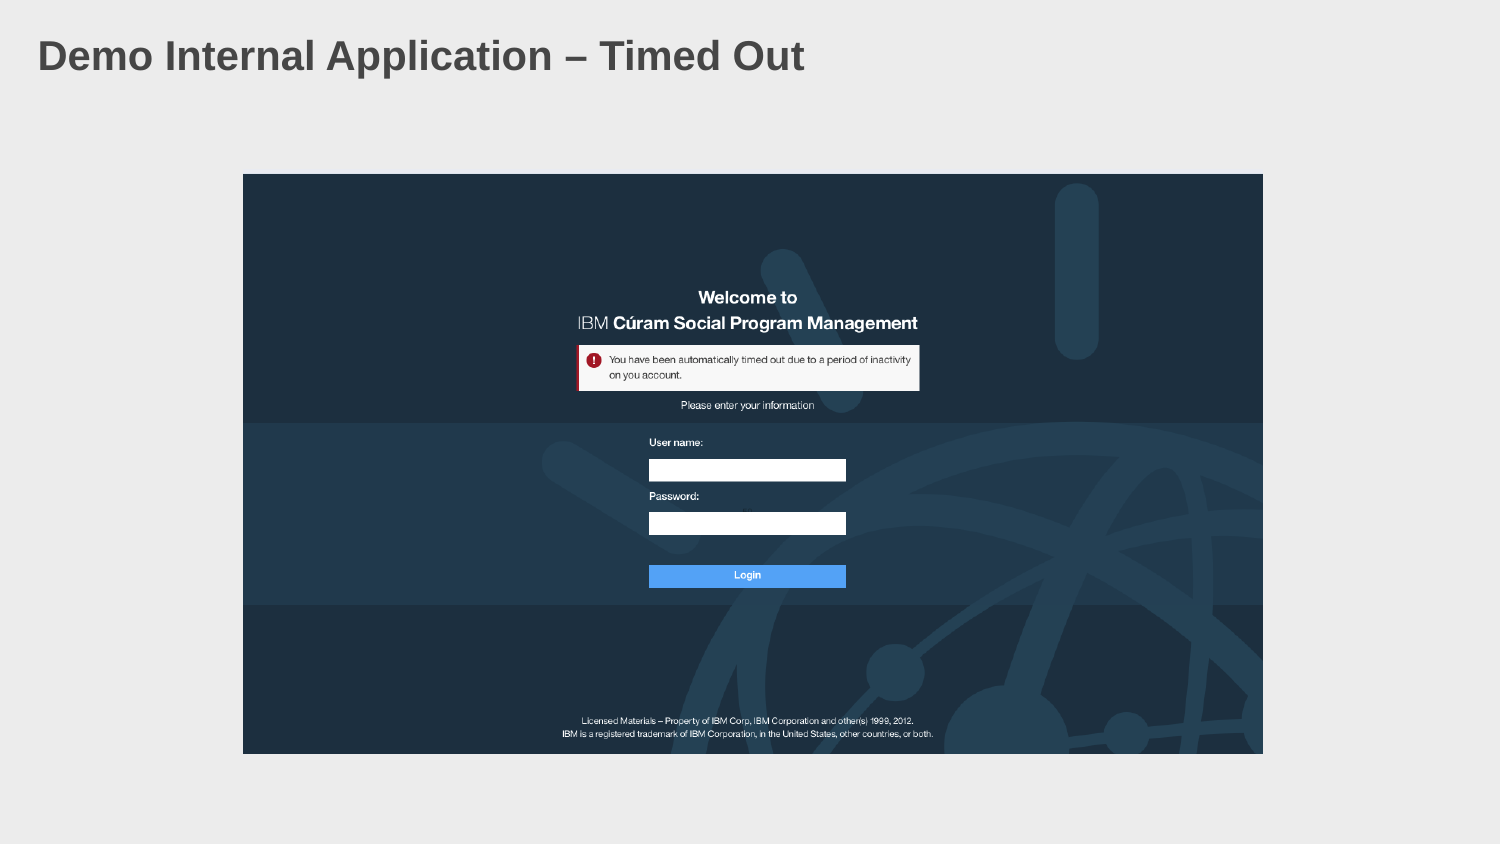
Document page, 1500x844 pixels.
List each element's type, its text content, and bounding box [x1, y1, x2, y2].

title Demo Internal Application – Timed Out [37, 28, 1352, 129]
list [243, 169, 1263, 754]
